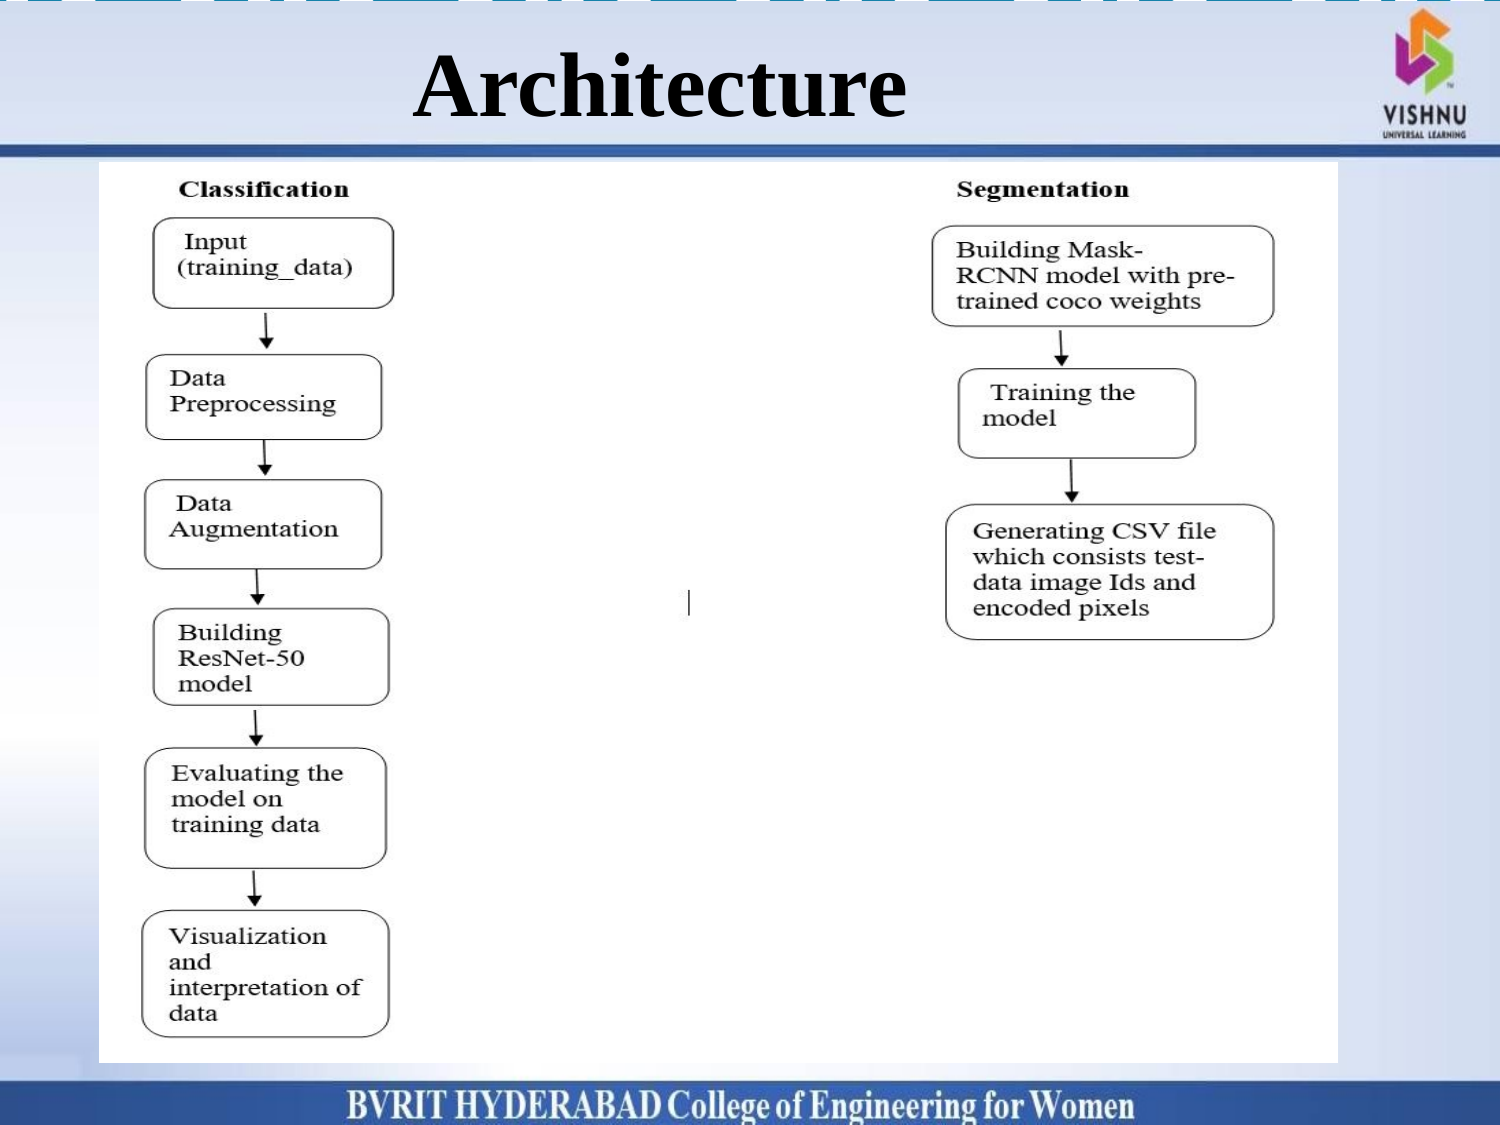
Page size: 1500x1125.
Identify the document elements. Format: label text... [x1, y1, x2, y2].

picture [0, 0, 1500, 1125]
title Architecture [412, 24, 1034, 137]
